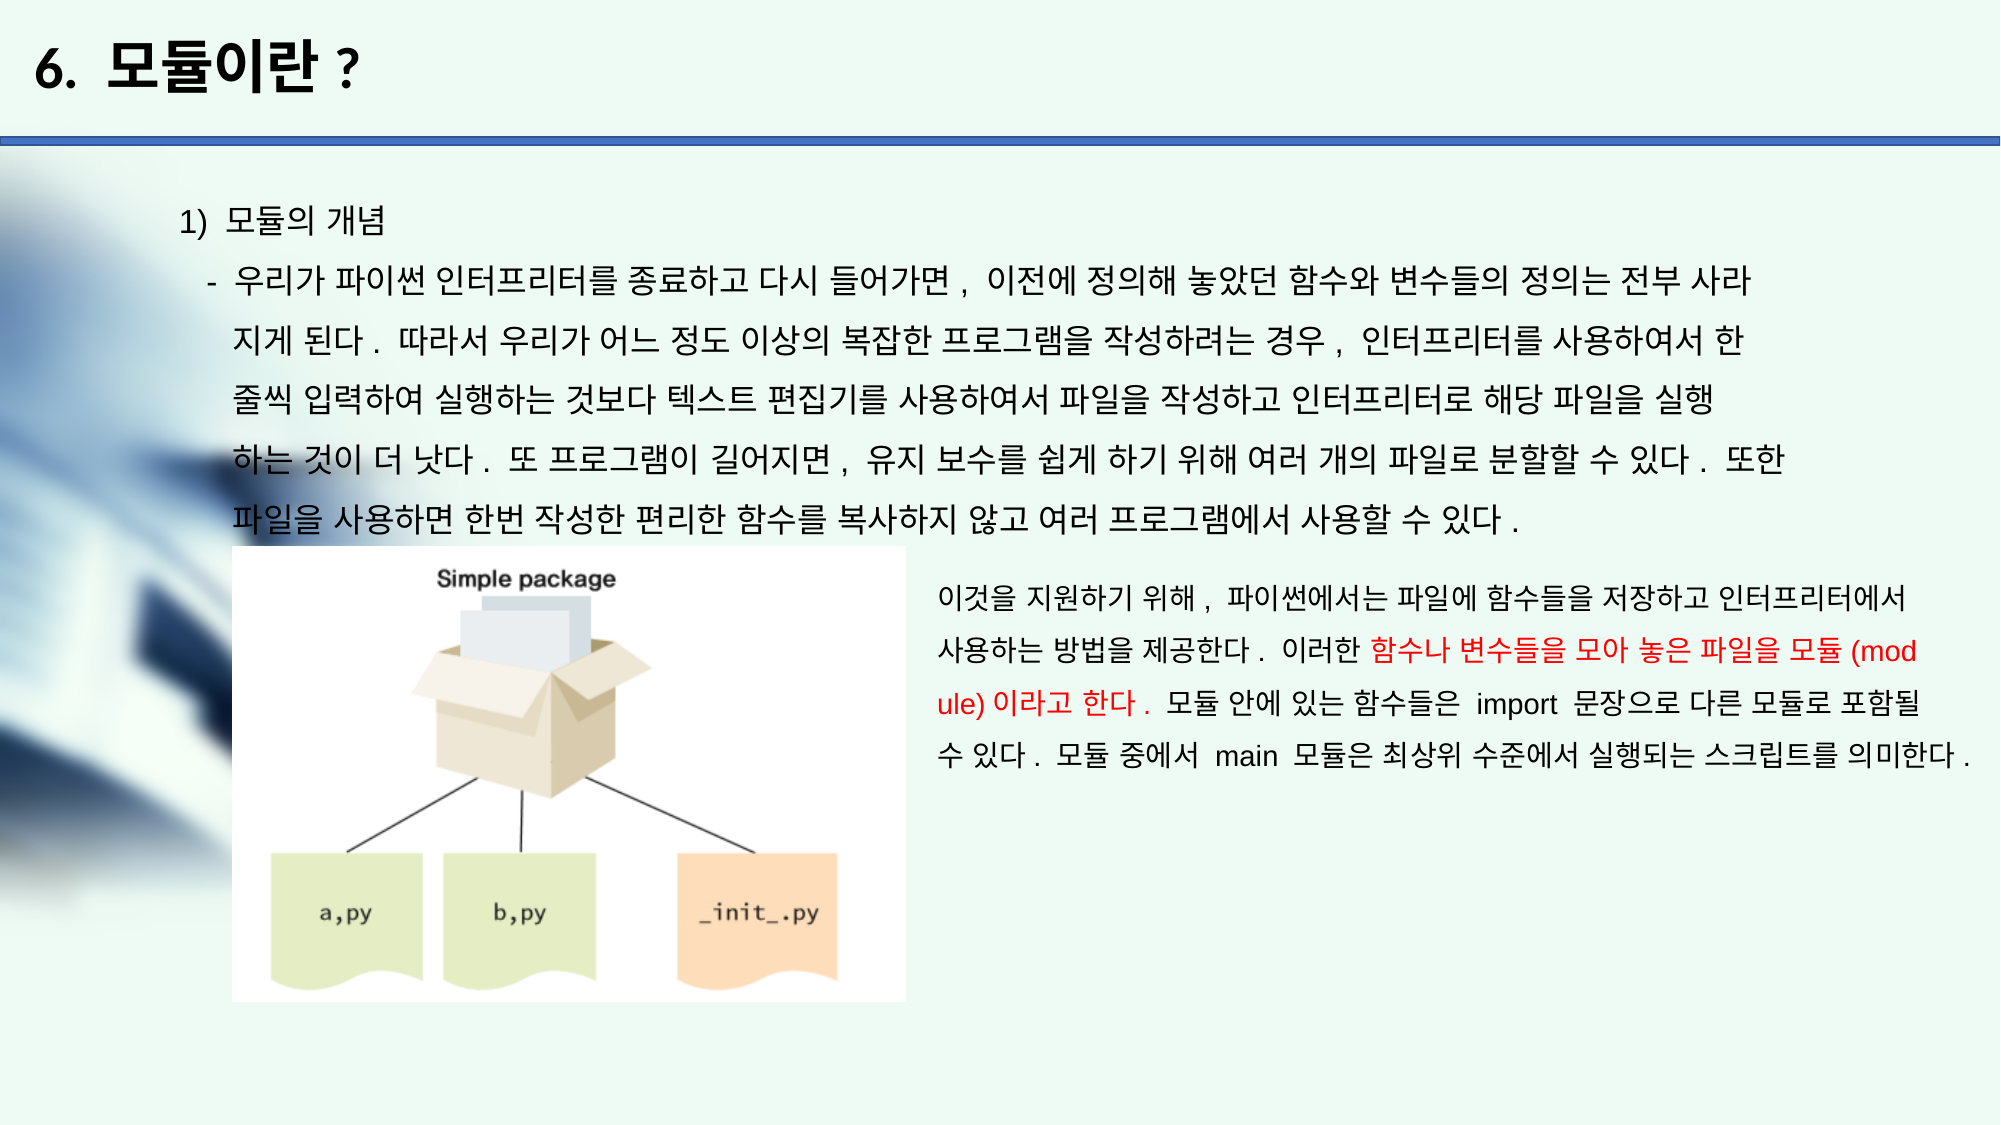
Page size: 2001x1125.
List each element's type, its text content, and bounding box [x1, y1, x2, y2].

picture [0, 146, 2000, 1125]
title 6. 모듈이란? [19, 14, 1745, 126]
text_box 1) 모듈의 개념 - 우리가 파이썬 인터프리터를 종료하고 다시 들어가면, 이전에 정의해 놓았던 함수와 변수들의 정의는 전부 사라 지게 된다. 따라서 우리가 어느 정도 이상의 복잡한 프로그램을 작성하려는 경우, 인터프리터를 사용하여서 한 줄씩 입력하여 실행하는 것보다 텍스트 편집기를 사용하여서 파일을 작성하고 인터프리터로 해당 파일을 실행 하는 것이 더 낫다. 또 프로그램이 길어지면, 유지 보수를 쉽게 하기 위해 여러 개의 파일로 분할할 수 있다. 또한 파일을 사용하면 한번 작성한 편리한 함수를 복사하지 않고 여러 프로그램에서 사용할 수 있다. [163, 172, 1922, 547]
text_box 이것을 지원하기 위해, 파이썬에서는 파일에 함수들을 저장하고 인터프리터에서 사용하는 방법을 제공한다. 이러한 함수나 변수들을 모아 놓은 파일을 모듈(mod ule)이라고 한다. 모듈 안에 있는 함수들은 import 문장으로 다른 모듈로 포함될 수 있다. 모듈 중에서 main 모듈은 최상위 수준에서 실행되는 스크립트를 의미한다. [922, 555, 1987, 780]
picture [0, 0, 2000, 136]
